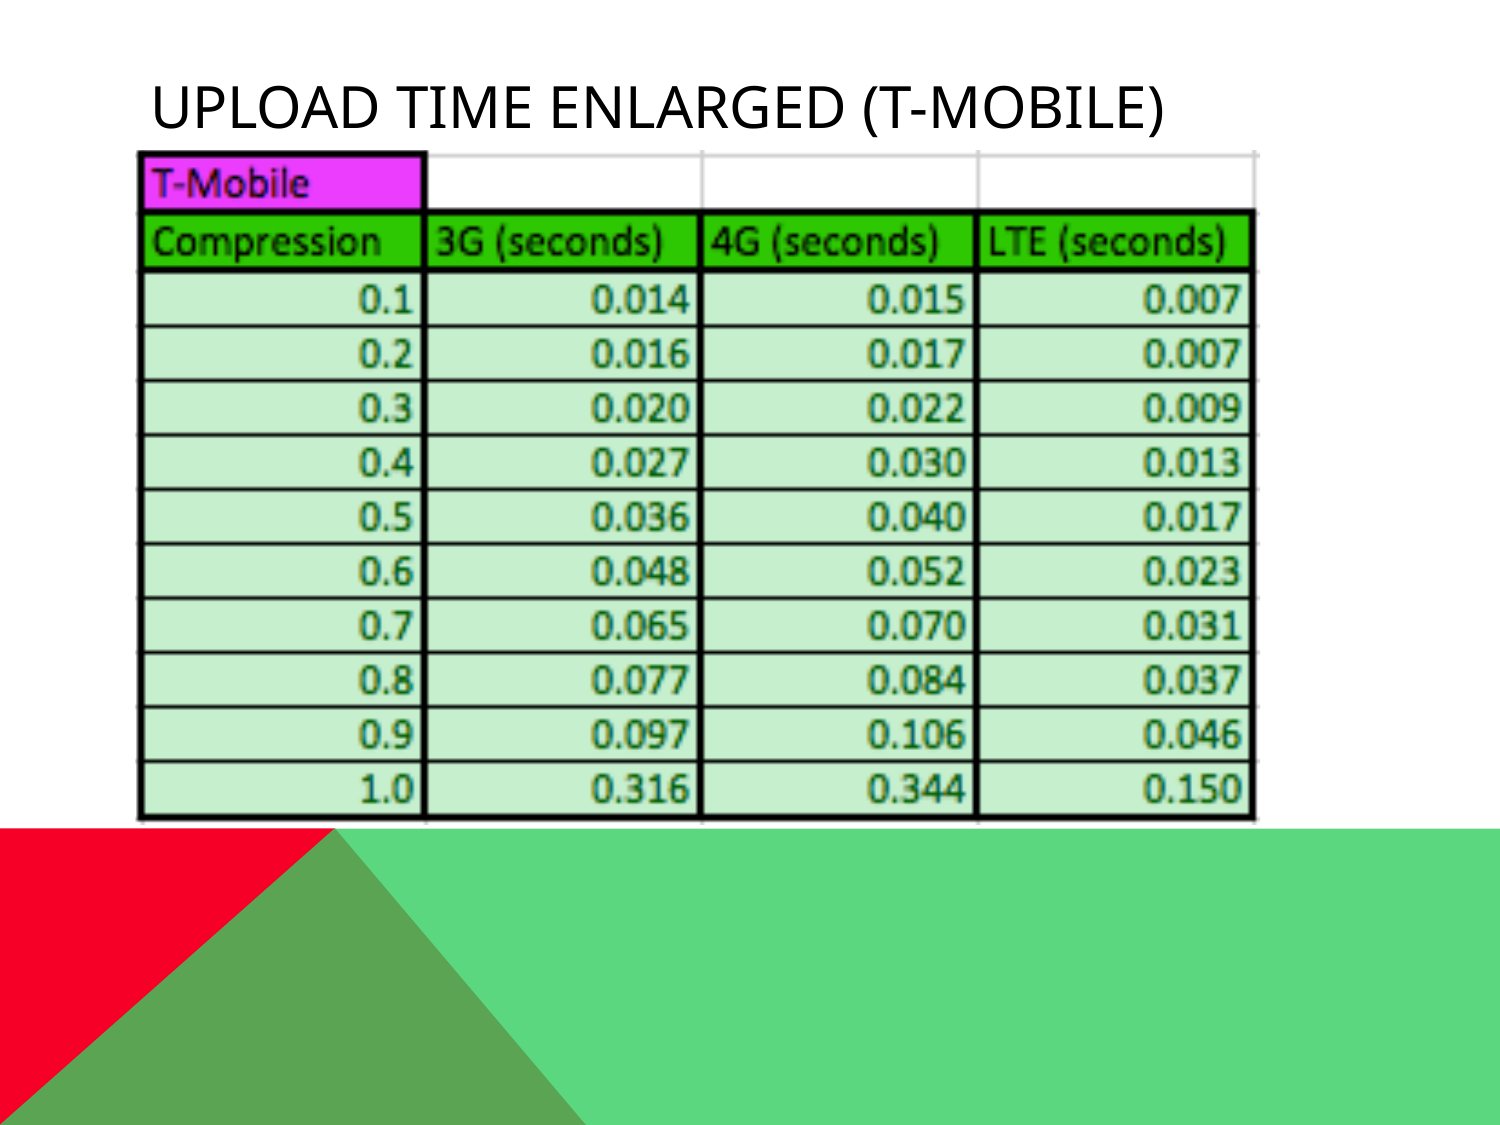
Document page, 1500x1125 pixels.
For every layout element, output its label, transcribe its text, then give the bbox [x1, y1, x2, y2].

title Upload Time Enlarged (T-Mobile) [135, 60, 1369, 150]
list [134, 149, 1261, 825]
